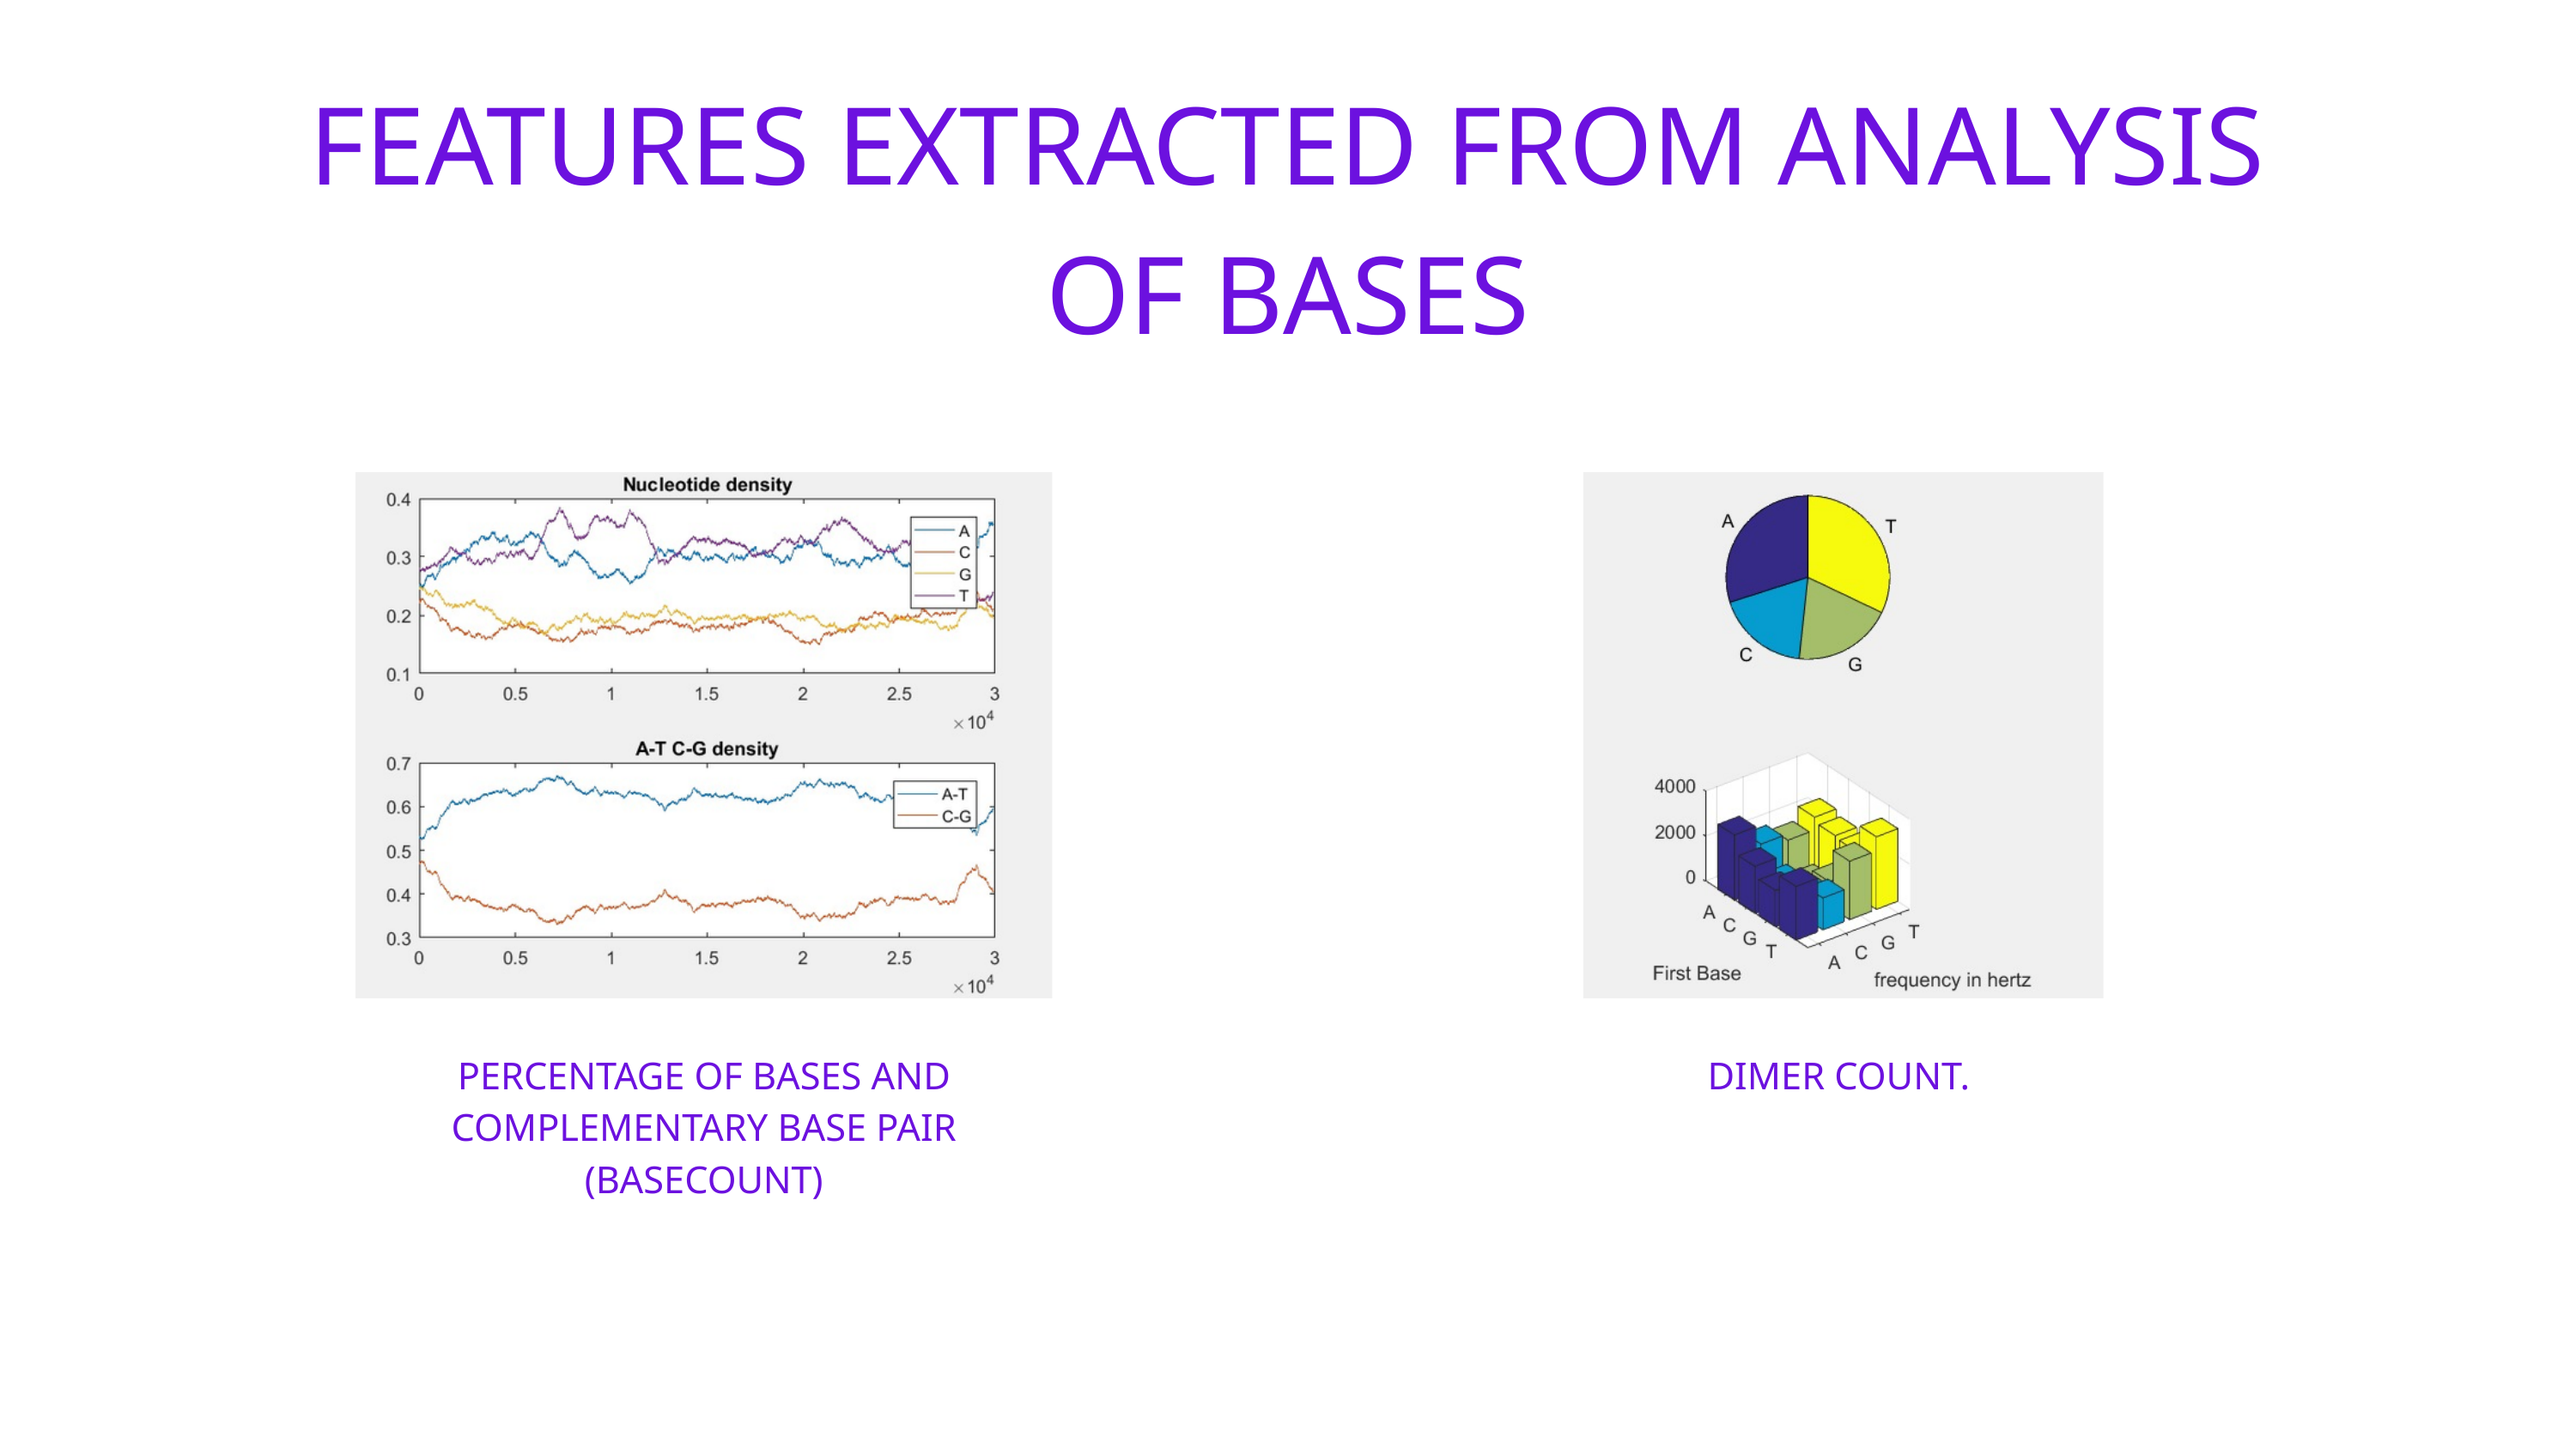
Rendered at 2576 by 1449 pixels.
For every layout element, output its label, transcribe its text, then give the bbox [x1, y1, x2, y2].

text_box FEATURES EXTRACTED FROM ANALYSIS OF BASES [285, 55, 2290, 356]
text_box PERCENTAGE OF BASES AND COMPLEMENTARY BASE PAIR (BASECOUNT) [355, 1045, 1053, 1202]
picture [355, 472, 1053, 998]
text_box DIMER COUNT. [1707, 1045, 1979, 1149]
picture [1583, 472, 2104, 998]
